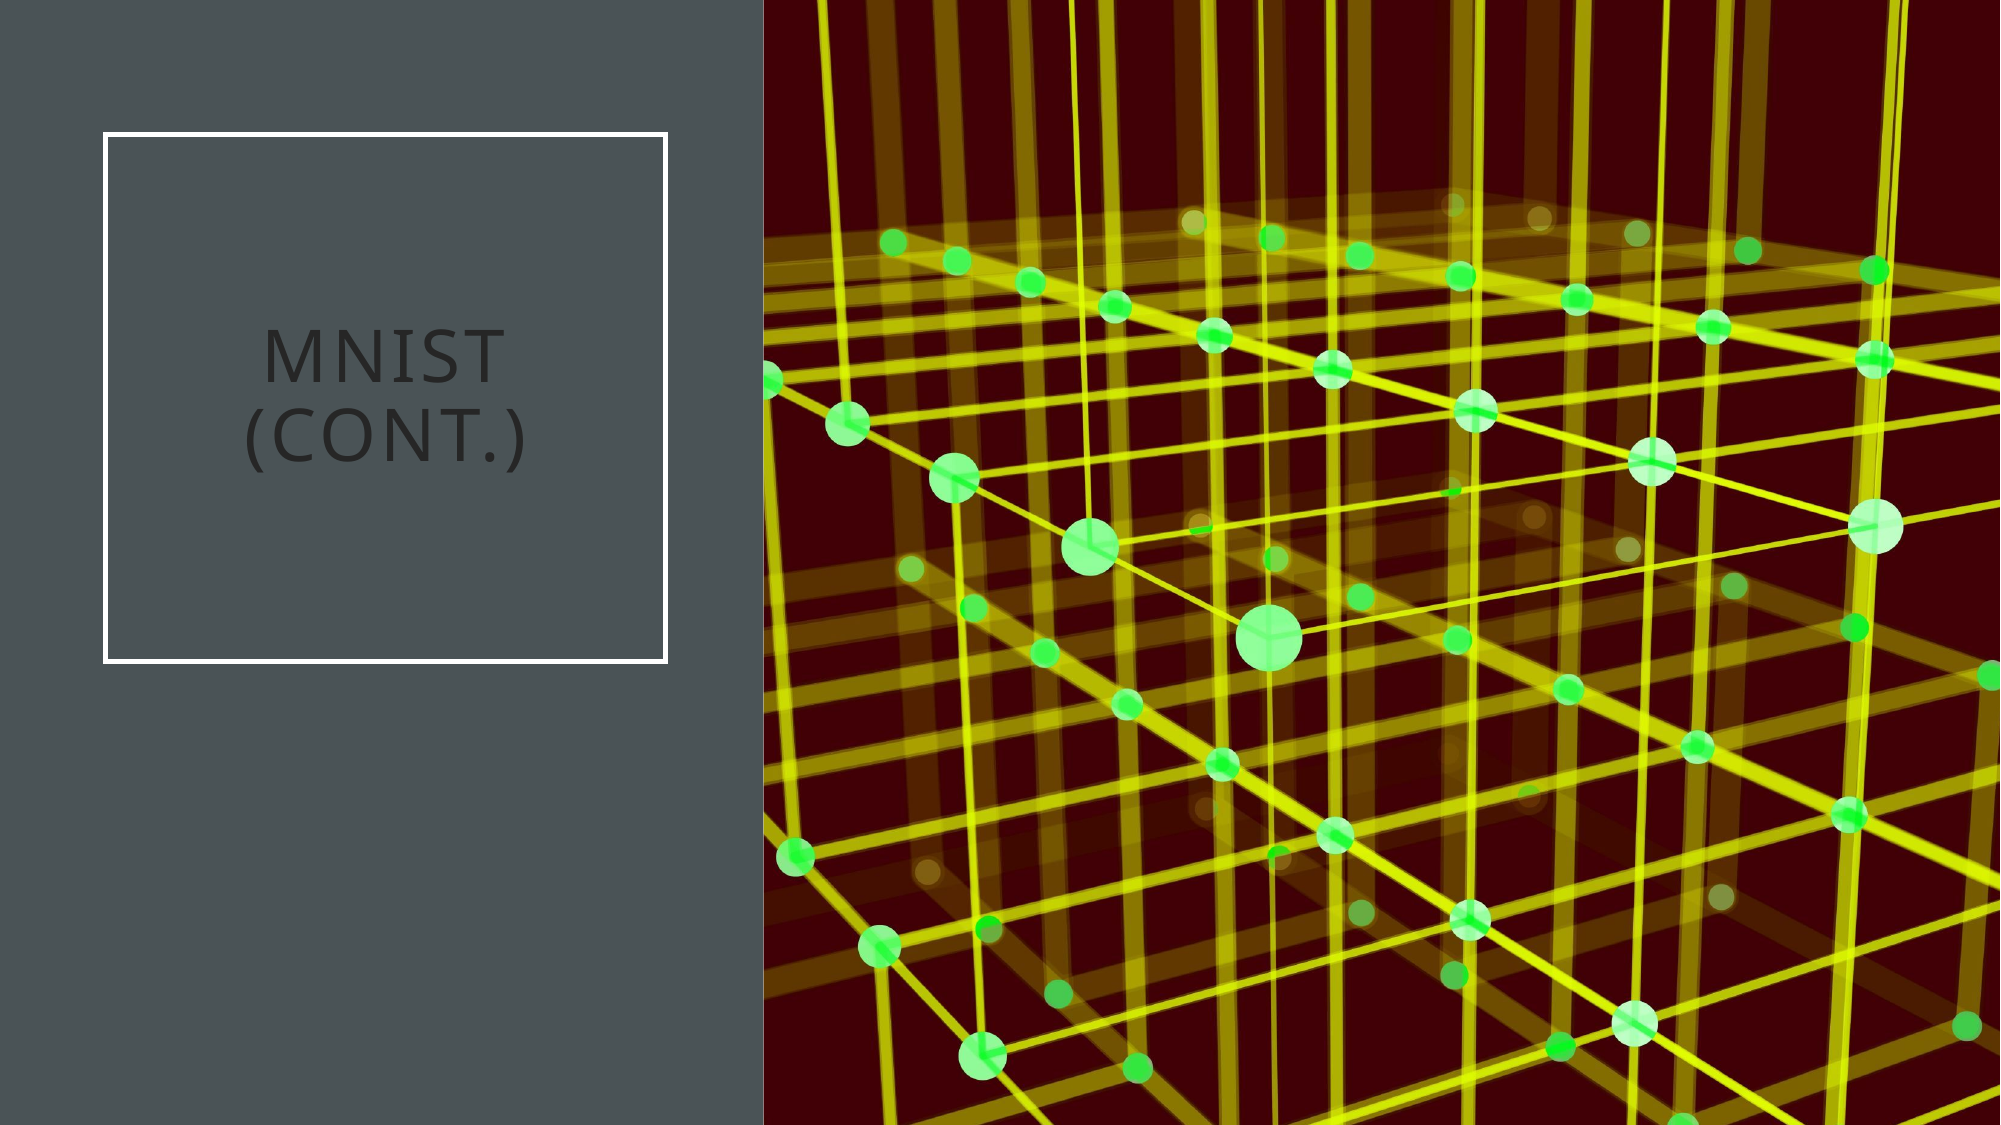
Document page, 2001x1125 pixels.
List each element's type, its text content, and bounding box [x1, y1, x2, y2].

picture [763, 0, 2000, 1125]
title MNIST (cont.) [103, 132, 668, 664]
text_box [0, 0, 763, 1125]
